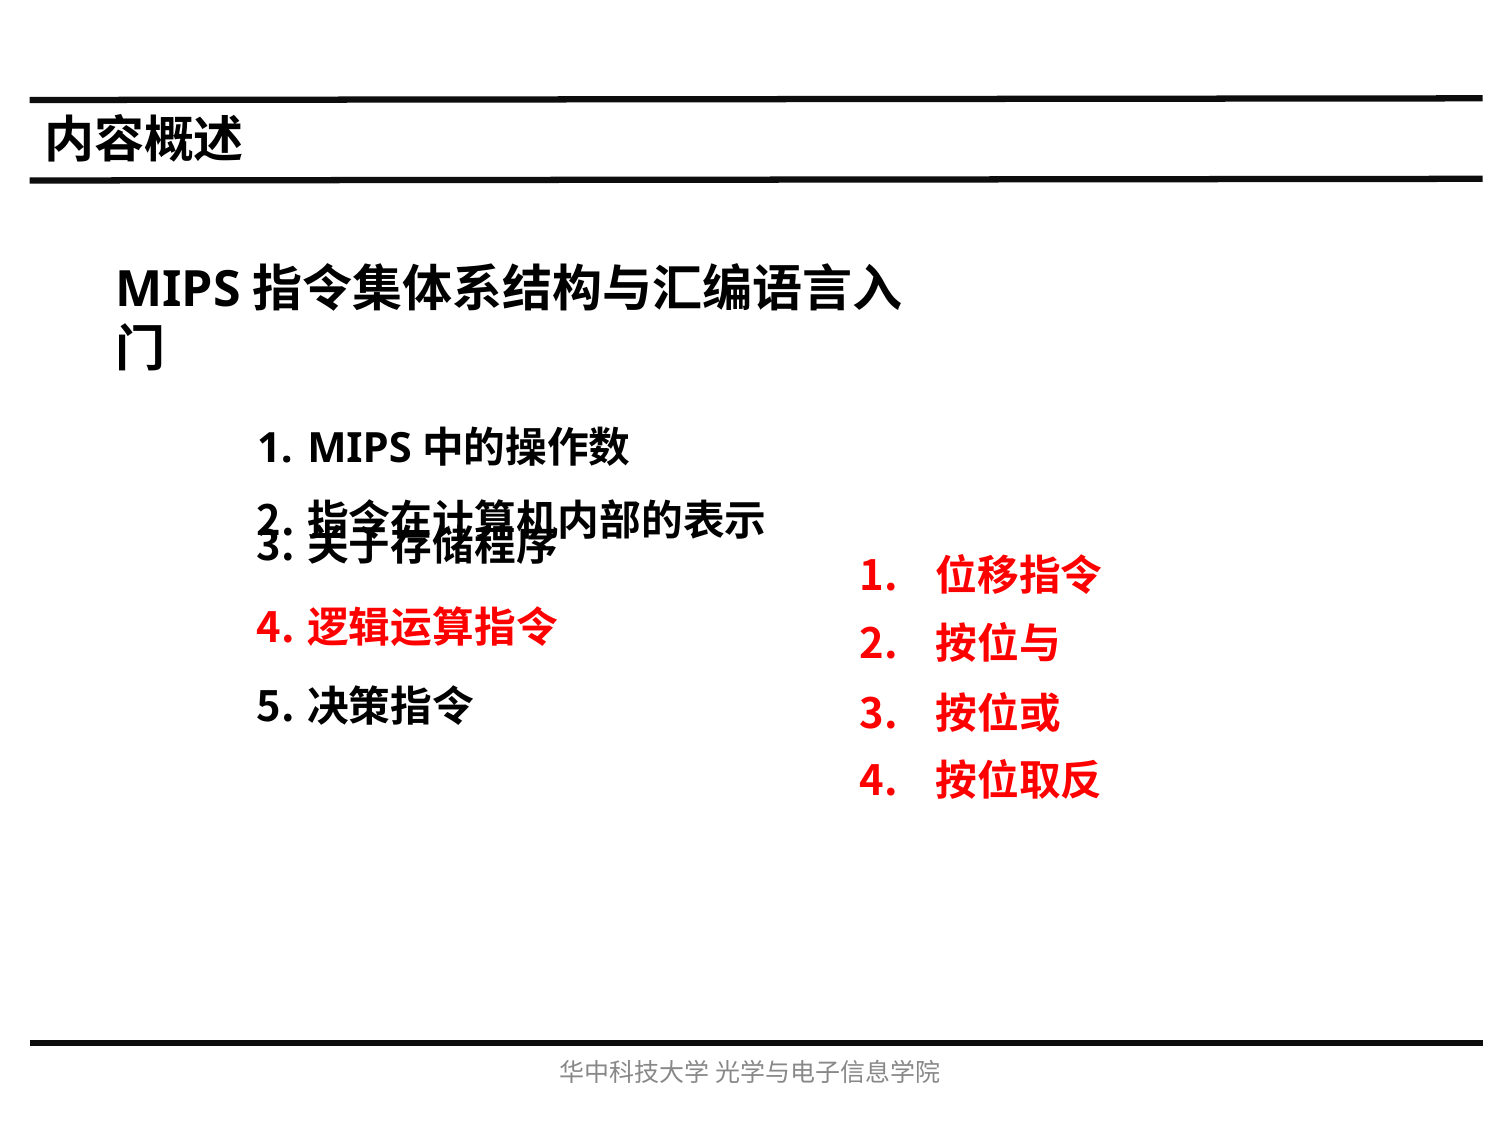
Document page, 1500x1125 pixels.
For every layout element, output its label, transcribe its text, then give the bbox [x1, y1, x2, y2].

footer 华中科技大学光学与电子信息学院 [557, 1058, 943, 1125]
text_box MIPS指令集体系结构与汇编语言入门 MIPS中的操作数 指令在计算机内部的表示 [113, 254, 950, 544]
text_box 位移指令 按位与 按位或 按位取反 [857, 528, 1105, 804]
text_box 关于存储程序 逻辑运算指令 决策指令 [255, 516, 560, 730]
title 内容概述 [42, 105, 247, 296]
